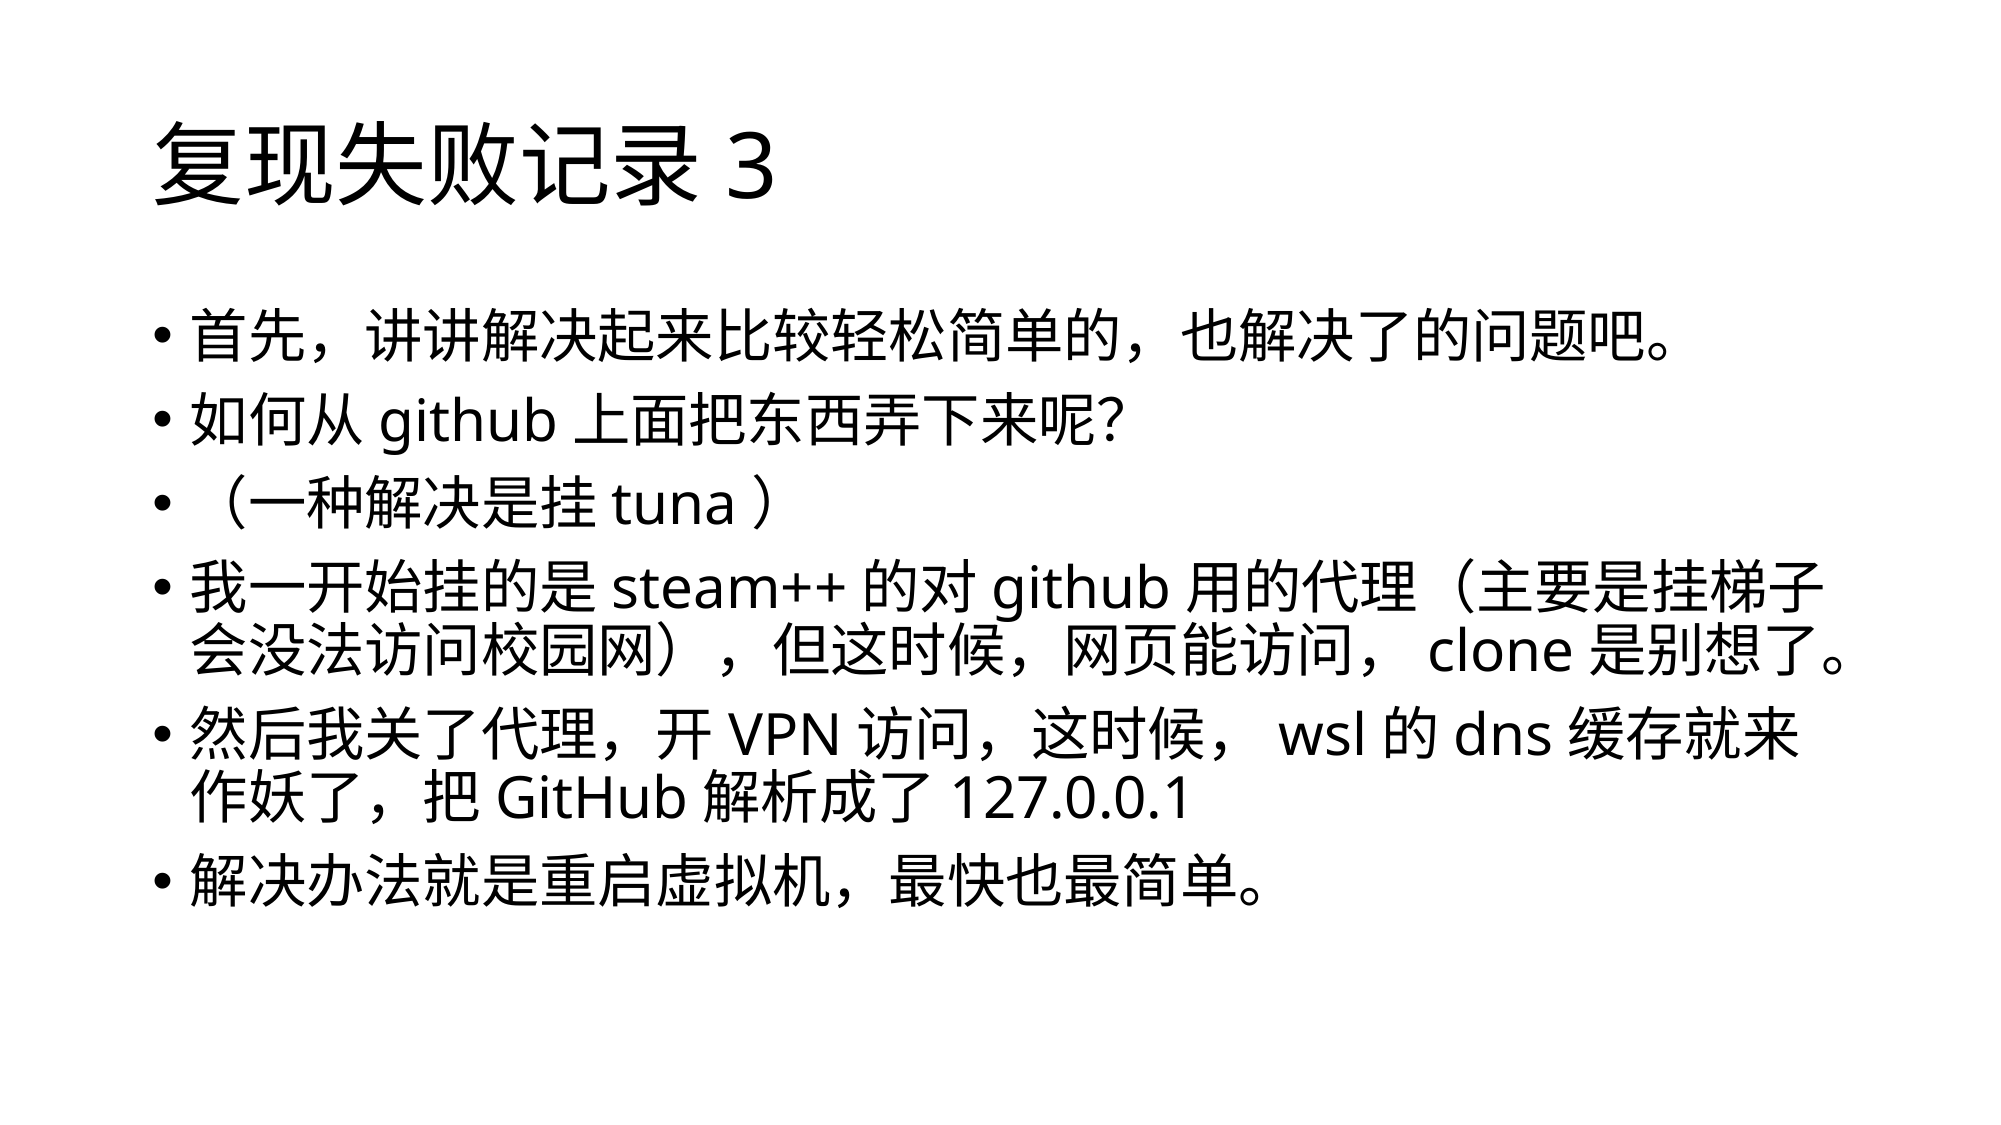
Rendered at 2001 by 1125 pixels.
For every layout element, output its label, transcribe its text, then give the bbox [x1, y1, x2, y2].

title 复现失败记录3 [137, 59, 1863, 278]
list 首先，讲讲解决起来比较轻松简单的，也解决了的问题吧。 如何从github上面把东西弄下来呢？ （一种解决是挂tuna） 我一开始挂的是steam++的对github用的代理（主要是挂梯子会没法访问校园网），但这时候，网页能访问，clone是别想了。 然后我关了代理，开VPN访问，这时候，wsl的dns缓存就来作妖了，把GitHub解析成了127.0.0.1 解决办法就是重启虚拟机，最快也最简单。 [137, 299, 1863, 1014]
